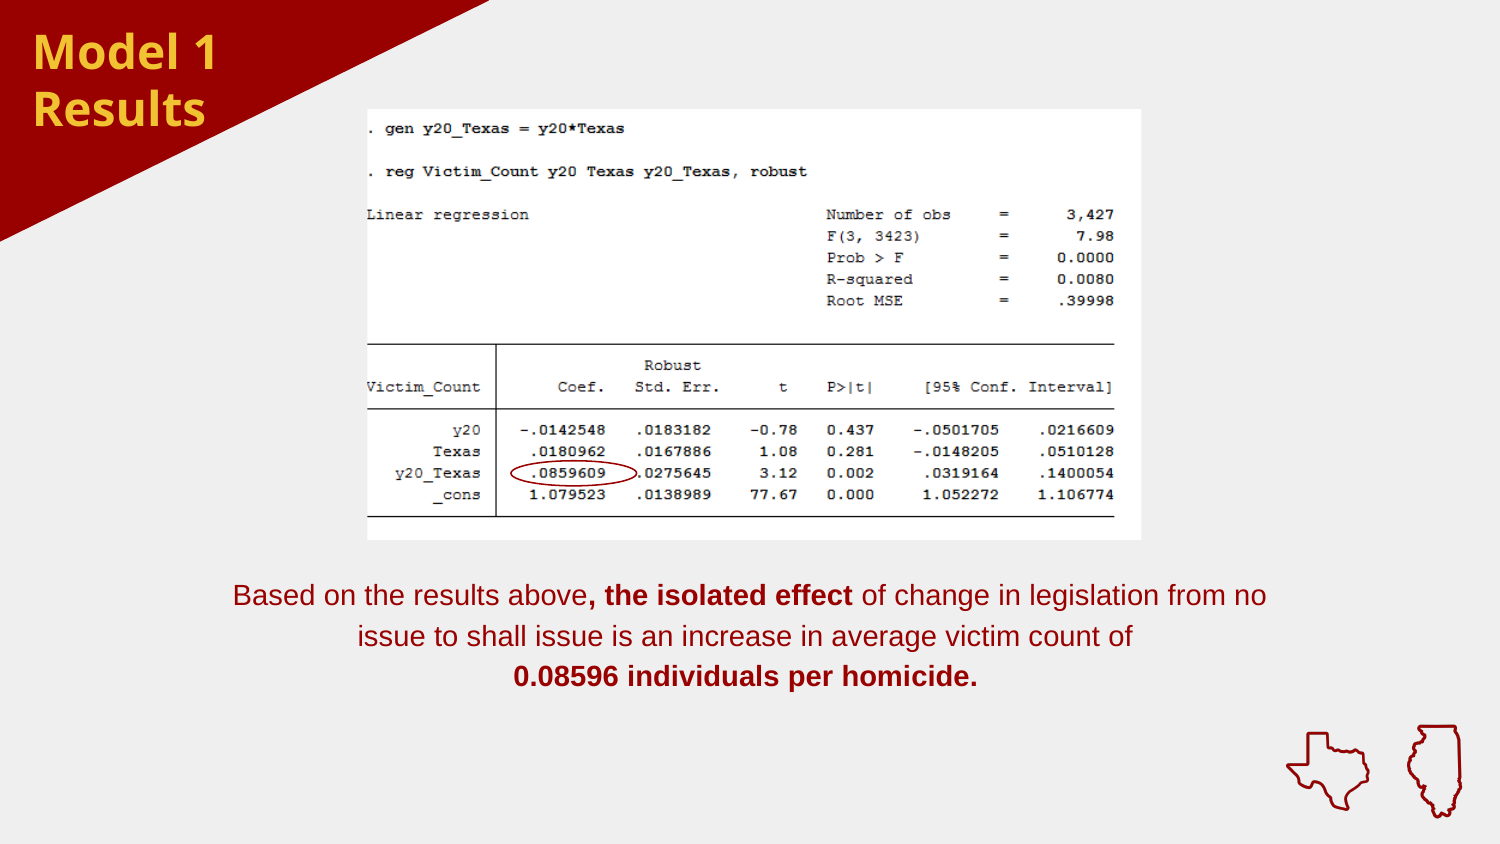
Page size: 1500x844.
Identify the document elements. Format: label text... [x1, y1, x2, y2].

text_box Based on the results above, the isolated effect of change in legislation from no issue to shall issue is an increase in average victim count of 0.08596 individuals per homicide. [212, 556, 1288, 653]
text_box Model 1 Results [16, 6, 433, 136]
text_box [0, 0, 489, 241]
picture [367, 108, 1142, 540]
picture [1260, 699, 1500, 844]
